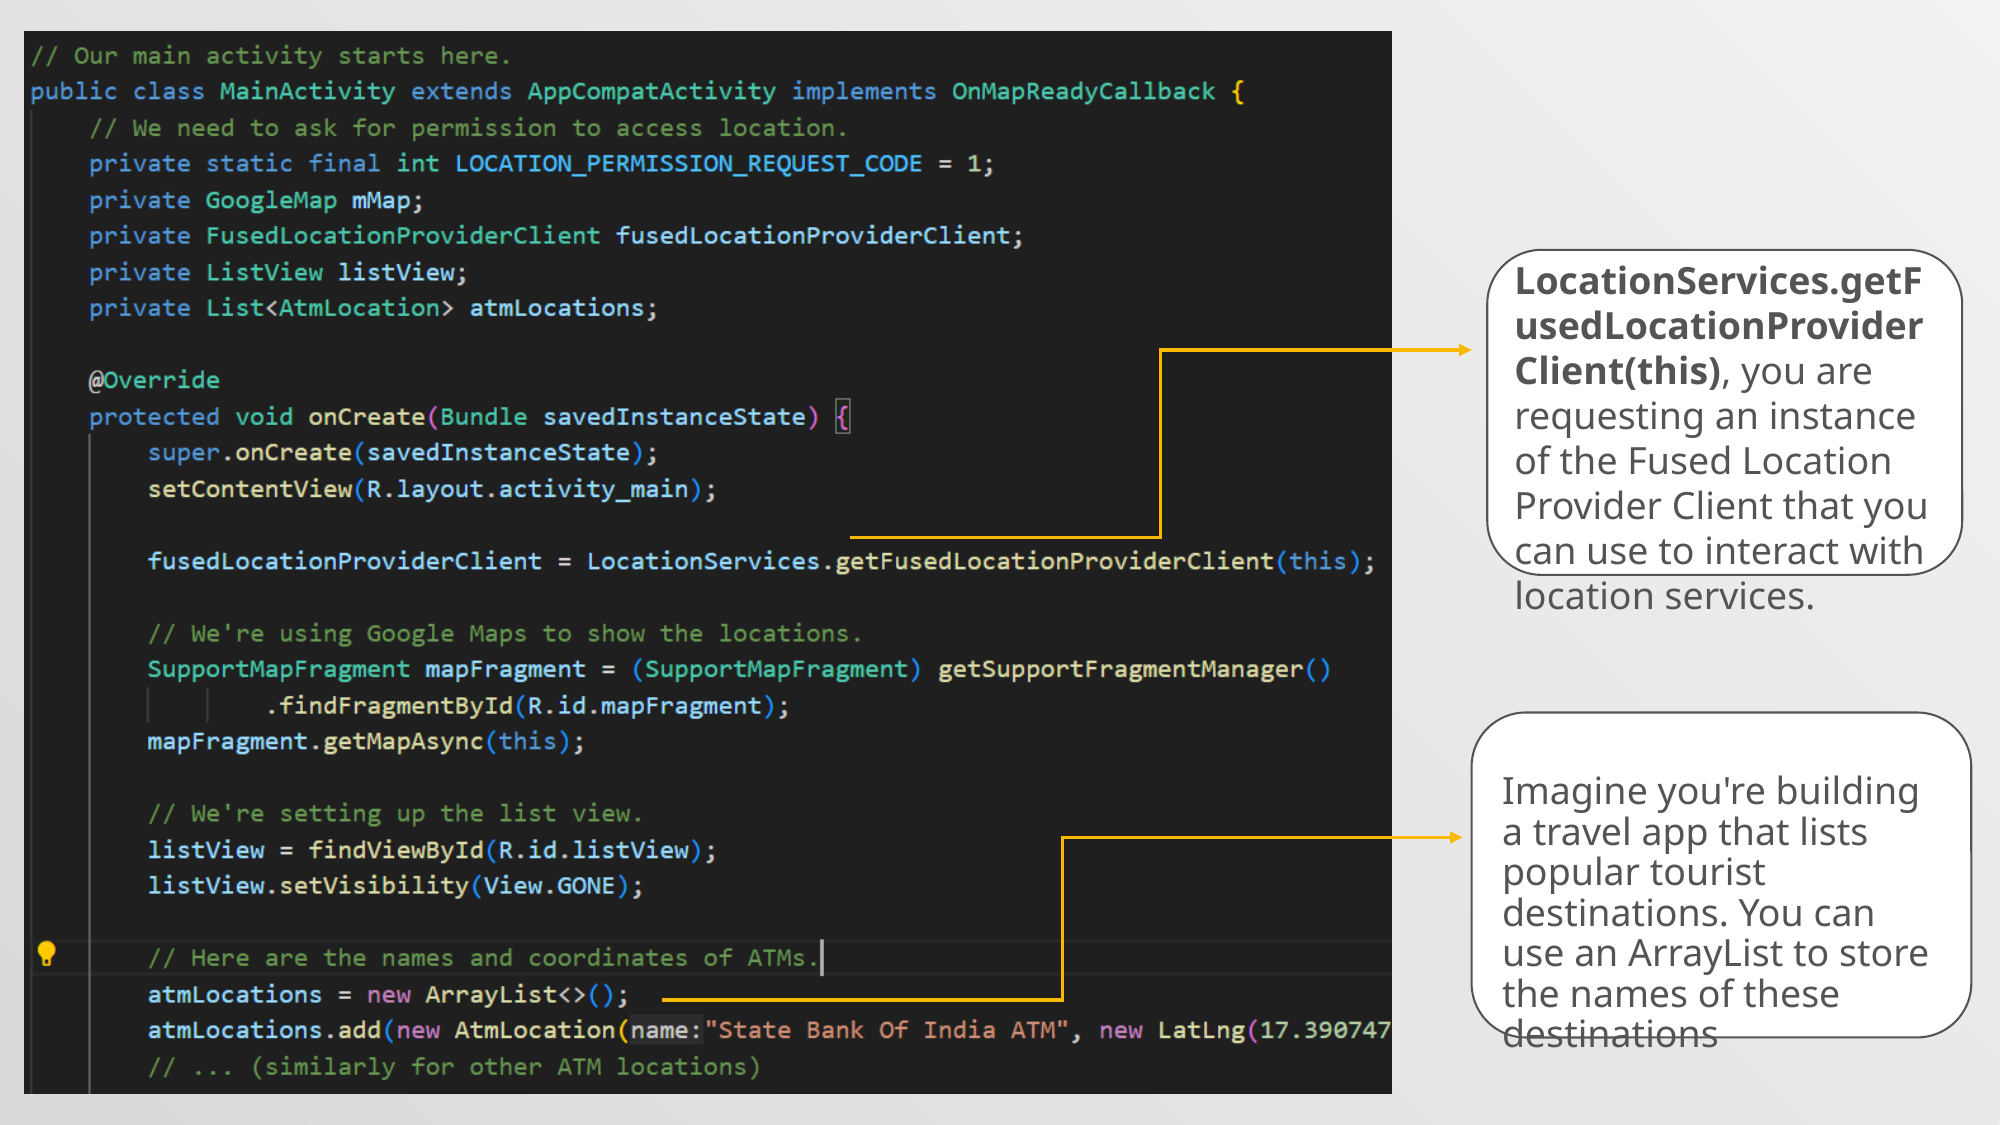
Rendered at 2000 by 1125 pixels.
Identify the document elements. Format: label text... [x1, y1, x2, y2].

text_box [1470, 711, 1973, 1023]
text_box [1486, 268, 1499, 556]
picture [24, 31, 1392, 1094]
text_box Imagine you're building a travel app that lists popular tourist destinations. You can use an ArrayList to store the names of these destinations [1487, 765, 1963, 1064]
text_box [849, 349, 1472, 538]
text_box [662, 837, 1463, 1000]
text_box LocationServices.getFusedLocationProviderClient(this), you are requesting an instance of the Fused Location Provider Client that you can use to interact with location services. [1499, 249, 1963, 625]
